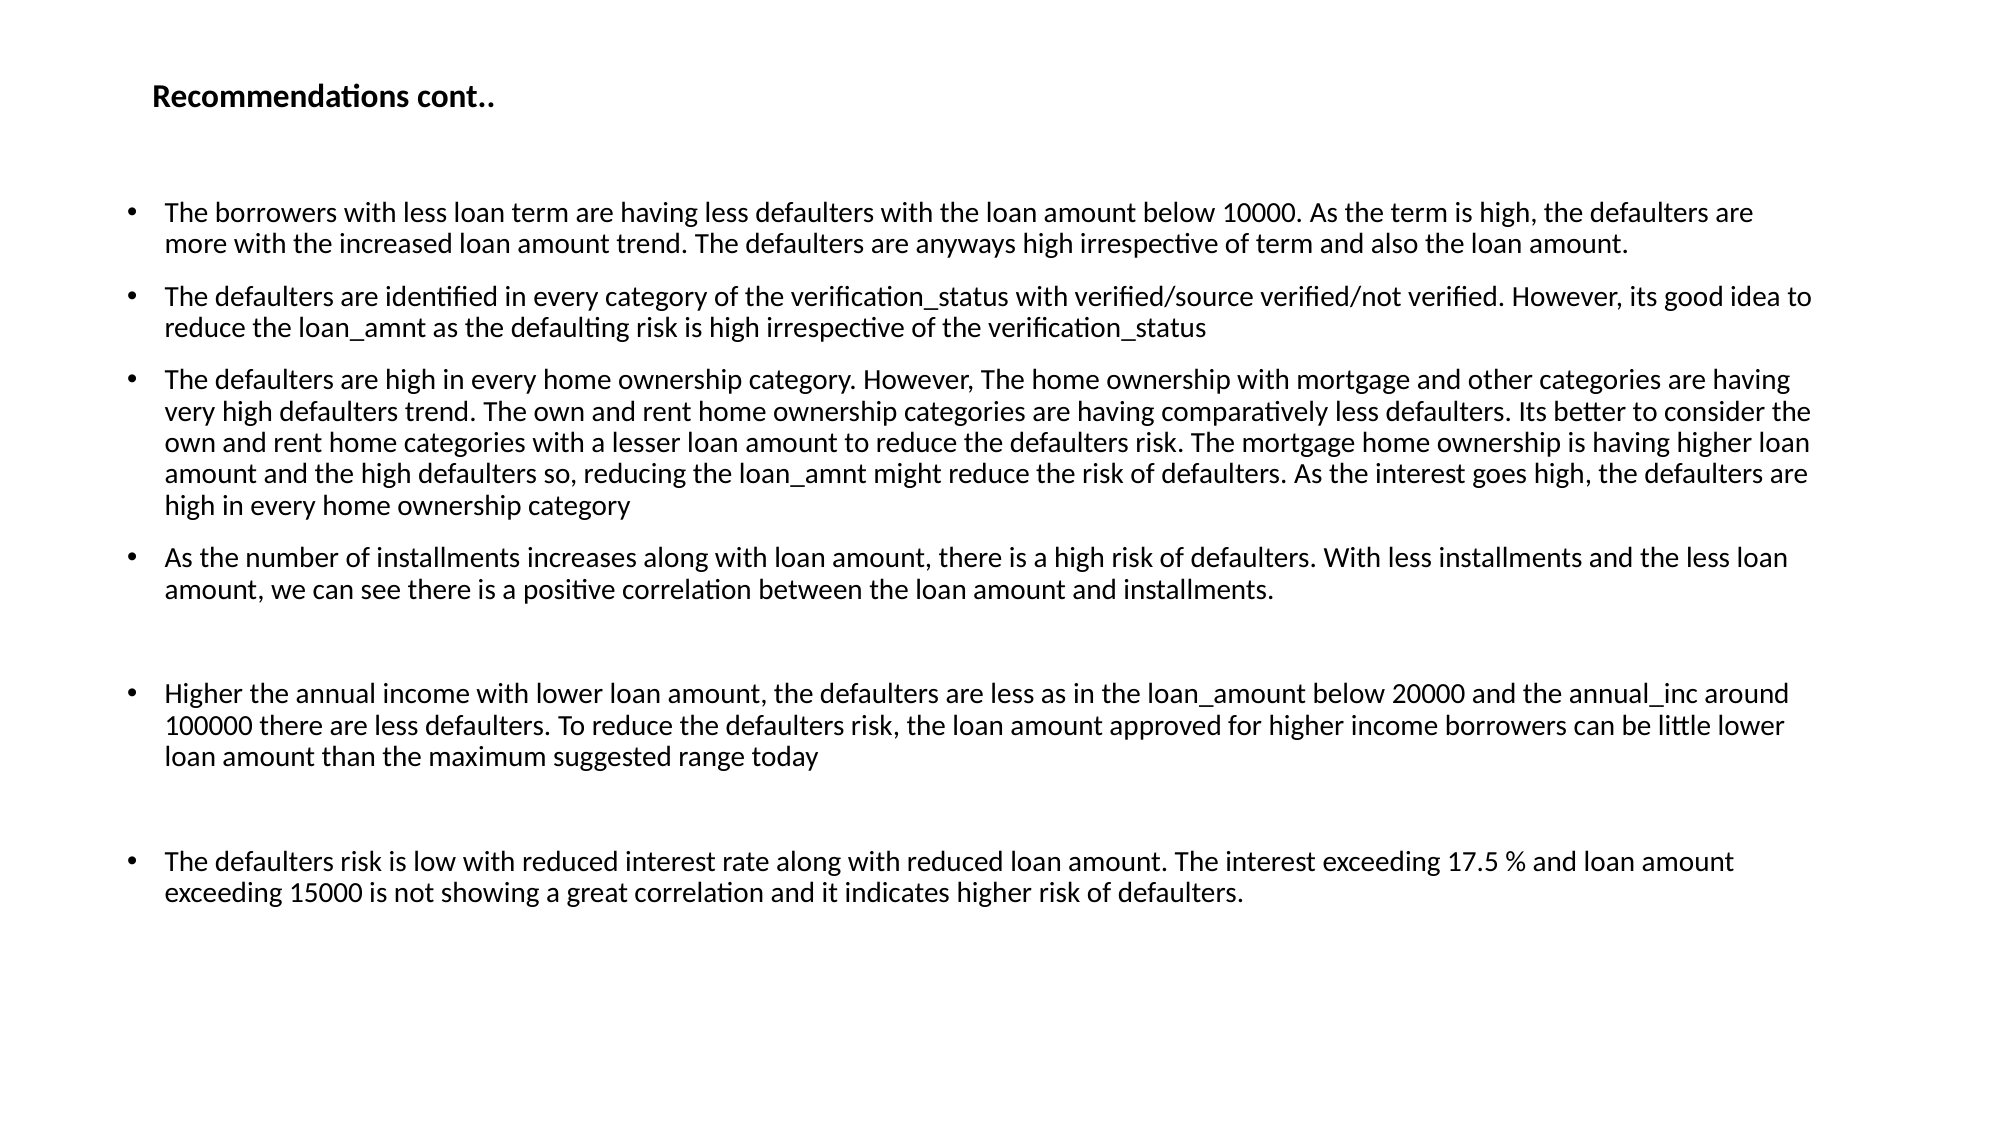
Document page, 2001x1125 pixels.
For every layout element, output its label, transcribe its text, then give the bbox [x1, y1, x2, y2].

title Recommendations cont.. [137, 59, 1863, 134]
list The borrowers with less loan term are having less defaulters with the loan amount below 10000. As the term is high, the defaulters are more with the increased loan amount trend. The defaulters are anyways high irrespective of term and also the loan amount. The defaulters are identified in every category of the verification_status with verified/source verified/not verified. However, its good idea to reduce the loan_amnt as the defaulting risk is high irrespective of the verification_status The defaulters are high in every home ownership category. However, The home ownership with mortgage and other categories are having very high defaulters trend. The own and rent home ownership categories are having comparatively less defaulters. Its better to consider the own and rent home categories with a lesser loan amount to reduce the defaulters risk. The mortgage home ownership is having higher loan amount and the high defaulters so, reducing the loan_amnt might reduce the risk of defaulters. As the interest goes high, the defaulters are high in every home ownership category As the number of installments increases along with loan amount, there is a high risk of defaulters. With less installments and the less loan amount, we can see there is a positive correlation between the loan amount and installments. Higher the annual income with lower loan amount, the defaulters are less as in the loan_amount below 20000 and the annual_inc around 100000 there are less defaulters. To reduce the defaulters risk, the loan amount approved for higher income borrowers can be little lower loan amount than the maximum suggested range today The defaulters risk is low with reduced interest rate along with reduced loan amount. The interest exceeding 17.5 % and loan amount exceeding 15000 is not showing a great correlation and it indicates higher risk of defaulters. [112, 133, 1838, 1066]
